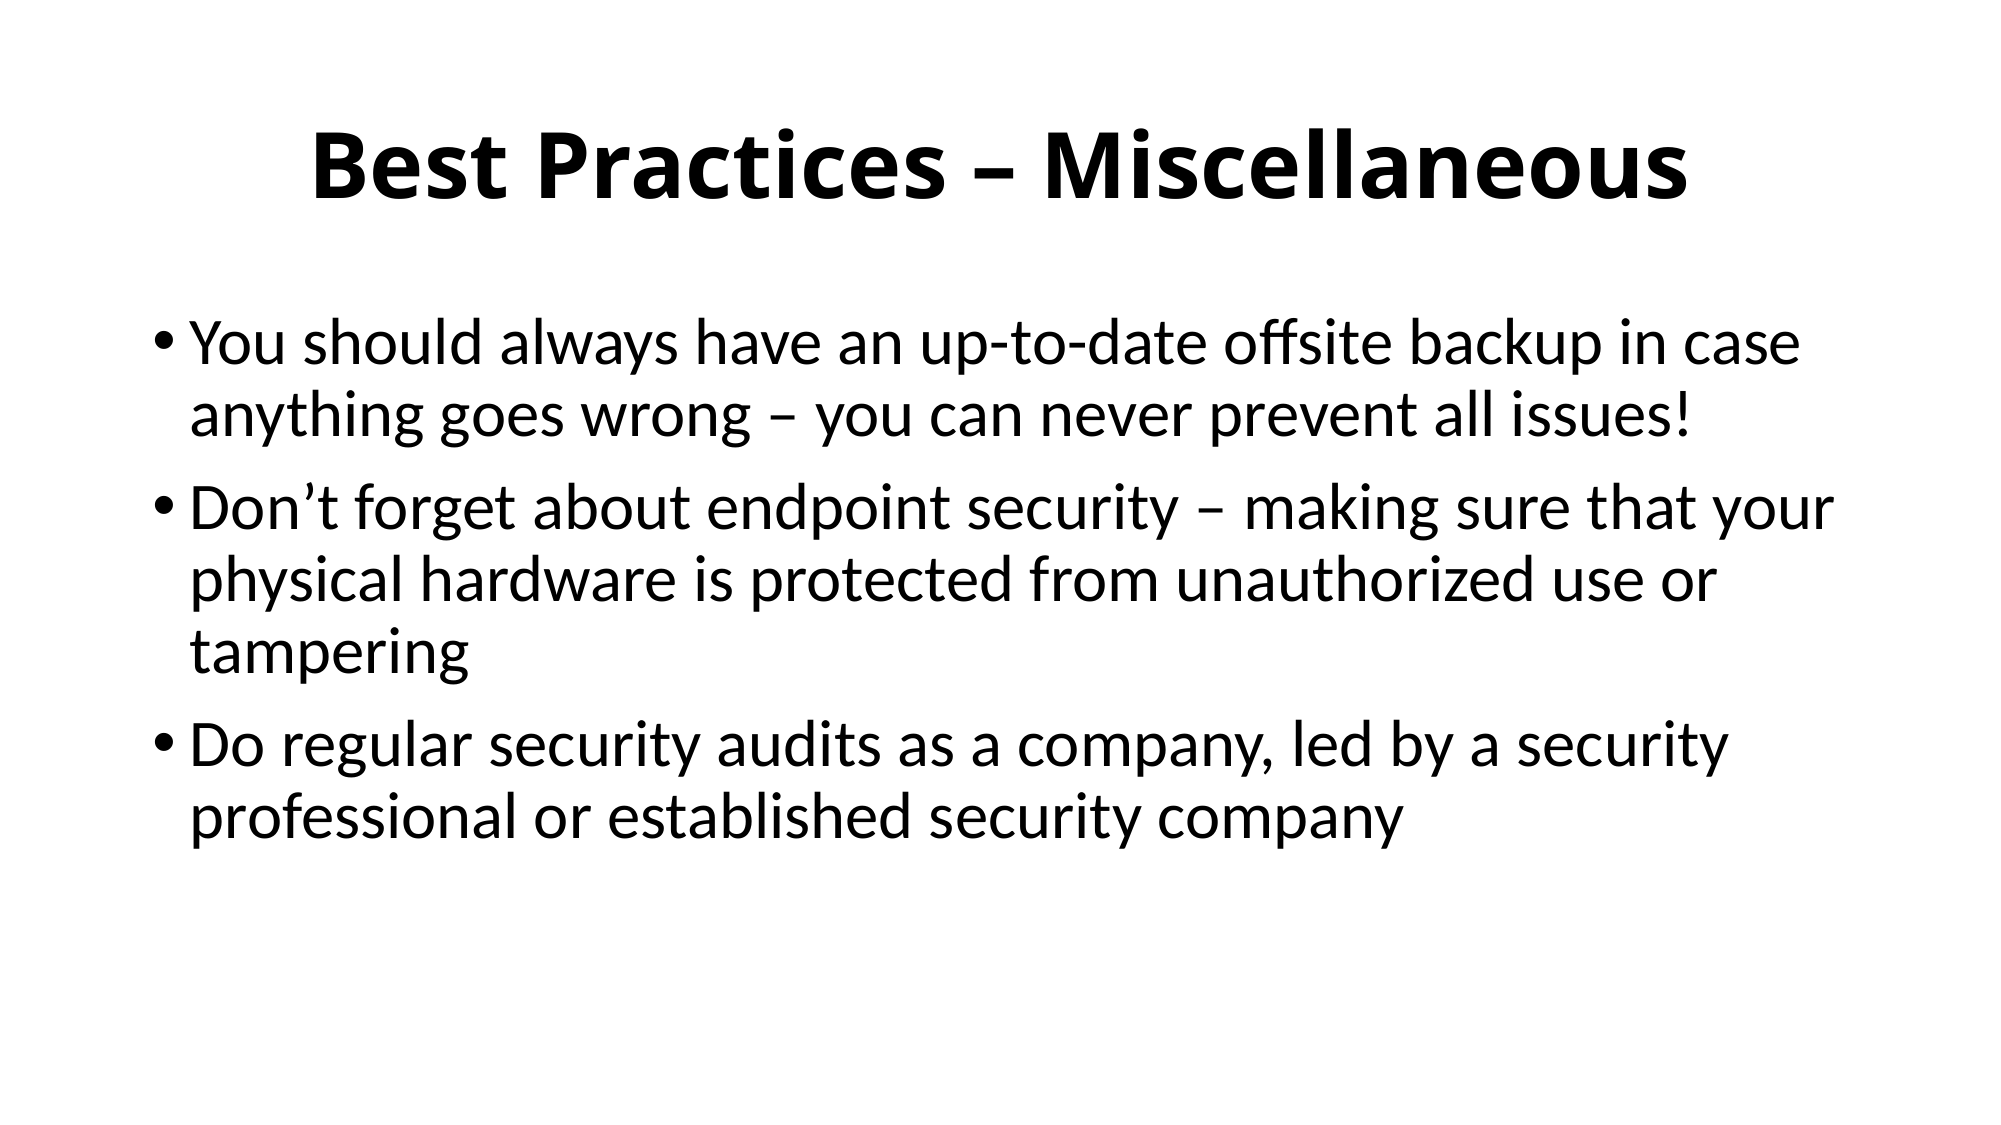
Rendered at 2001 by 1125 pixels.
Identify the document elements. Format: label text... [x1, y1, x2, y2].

list You should always have an up-to-date offsite backup in case anything goes wrong – you can never prevent all issues! Don’t forget about endpoint security – making sure that your physical hardware is protected from unauthorized use or tampering Do regular security audits as a company, led by a security professional or established security company [137, 299, 1863, 1014]
title Best Practices – Miscellaneous [137, 59, 1863, 278]
